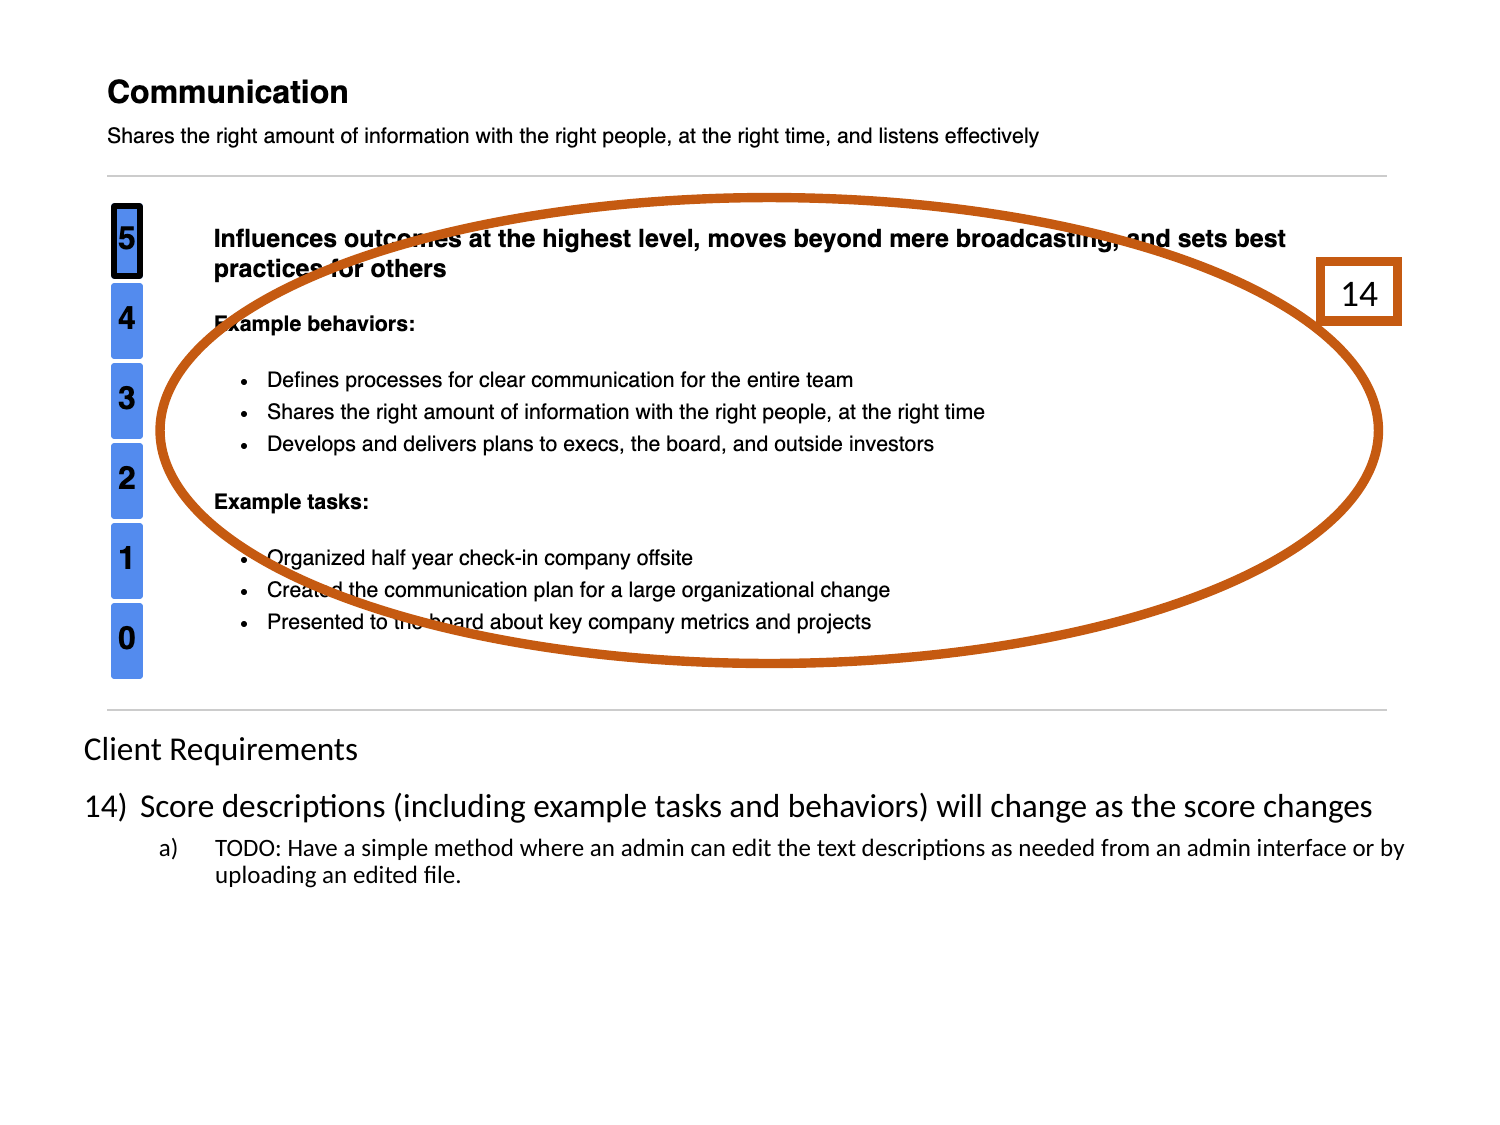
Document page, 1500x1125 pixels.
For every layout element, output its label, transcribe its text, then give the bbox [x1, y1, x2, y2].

text_box Client Requirements Score descriptions (including example tasks and behaviors) will change as the score changes TODO: Have a simple method where an admin can edit the text descriptions as needed from an admin interface or by uploading an edited file. [69, 724, 1443, 1090]
picture [69, 47, 1431, 725]
